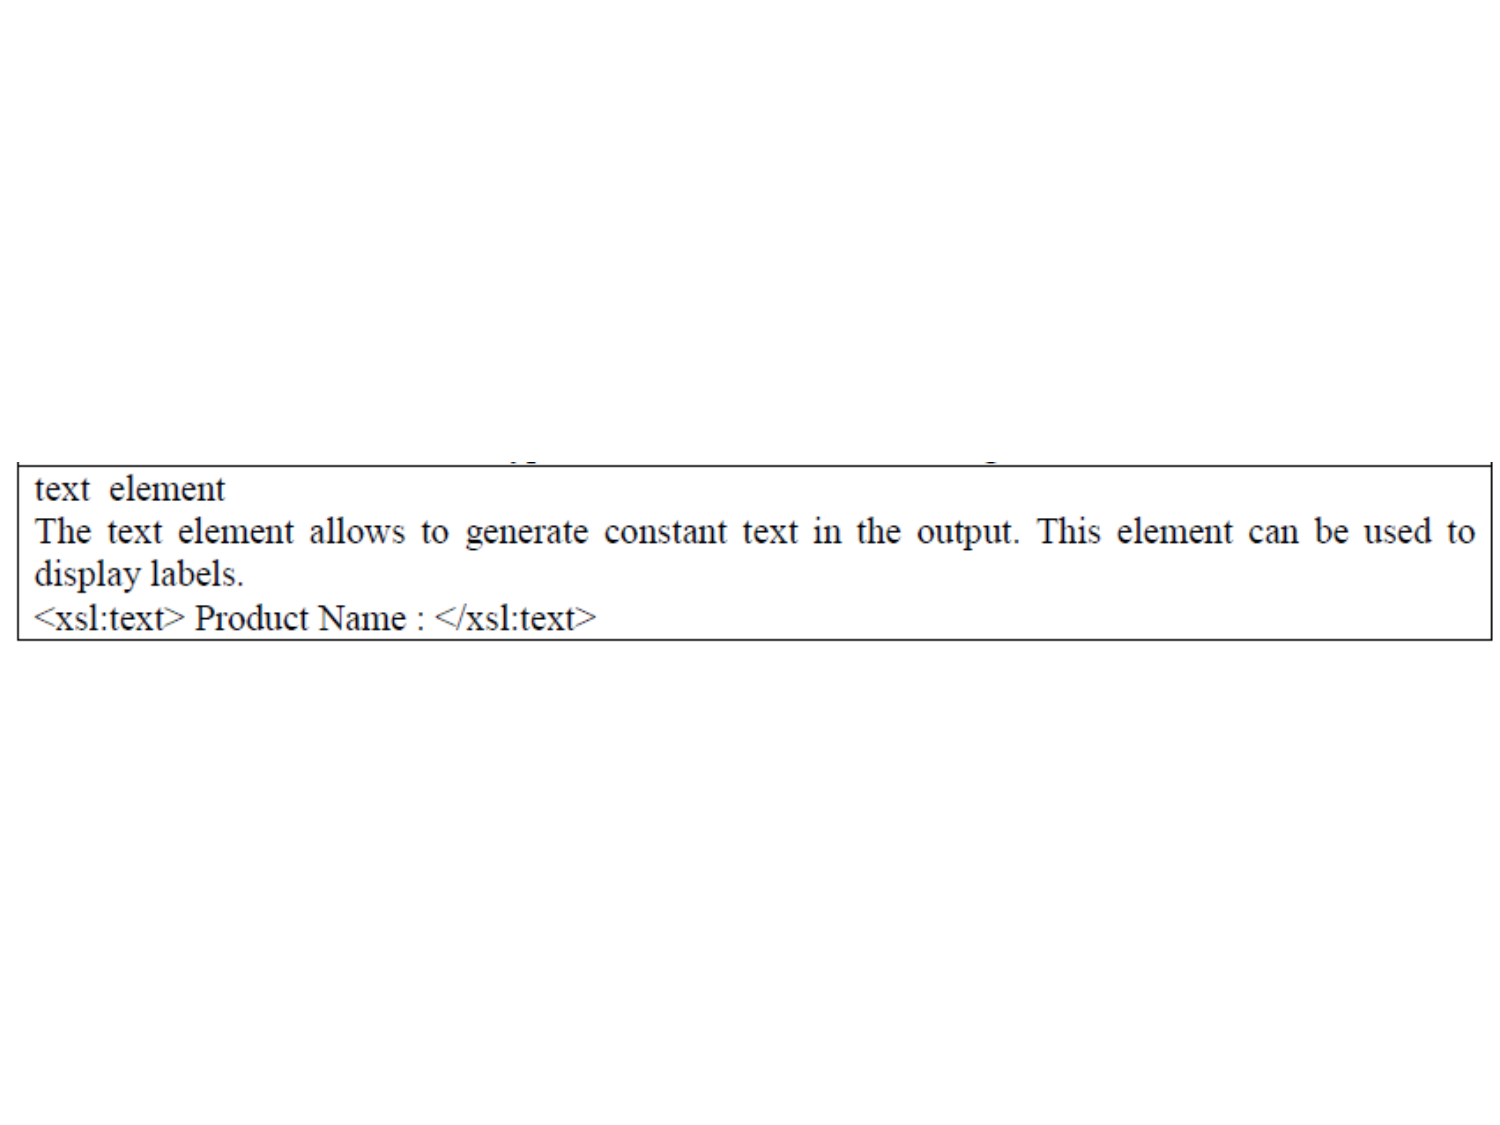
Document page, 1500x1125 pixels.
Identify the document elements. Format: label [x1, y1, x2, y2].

picture [14, 462, 1500, 643]
